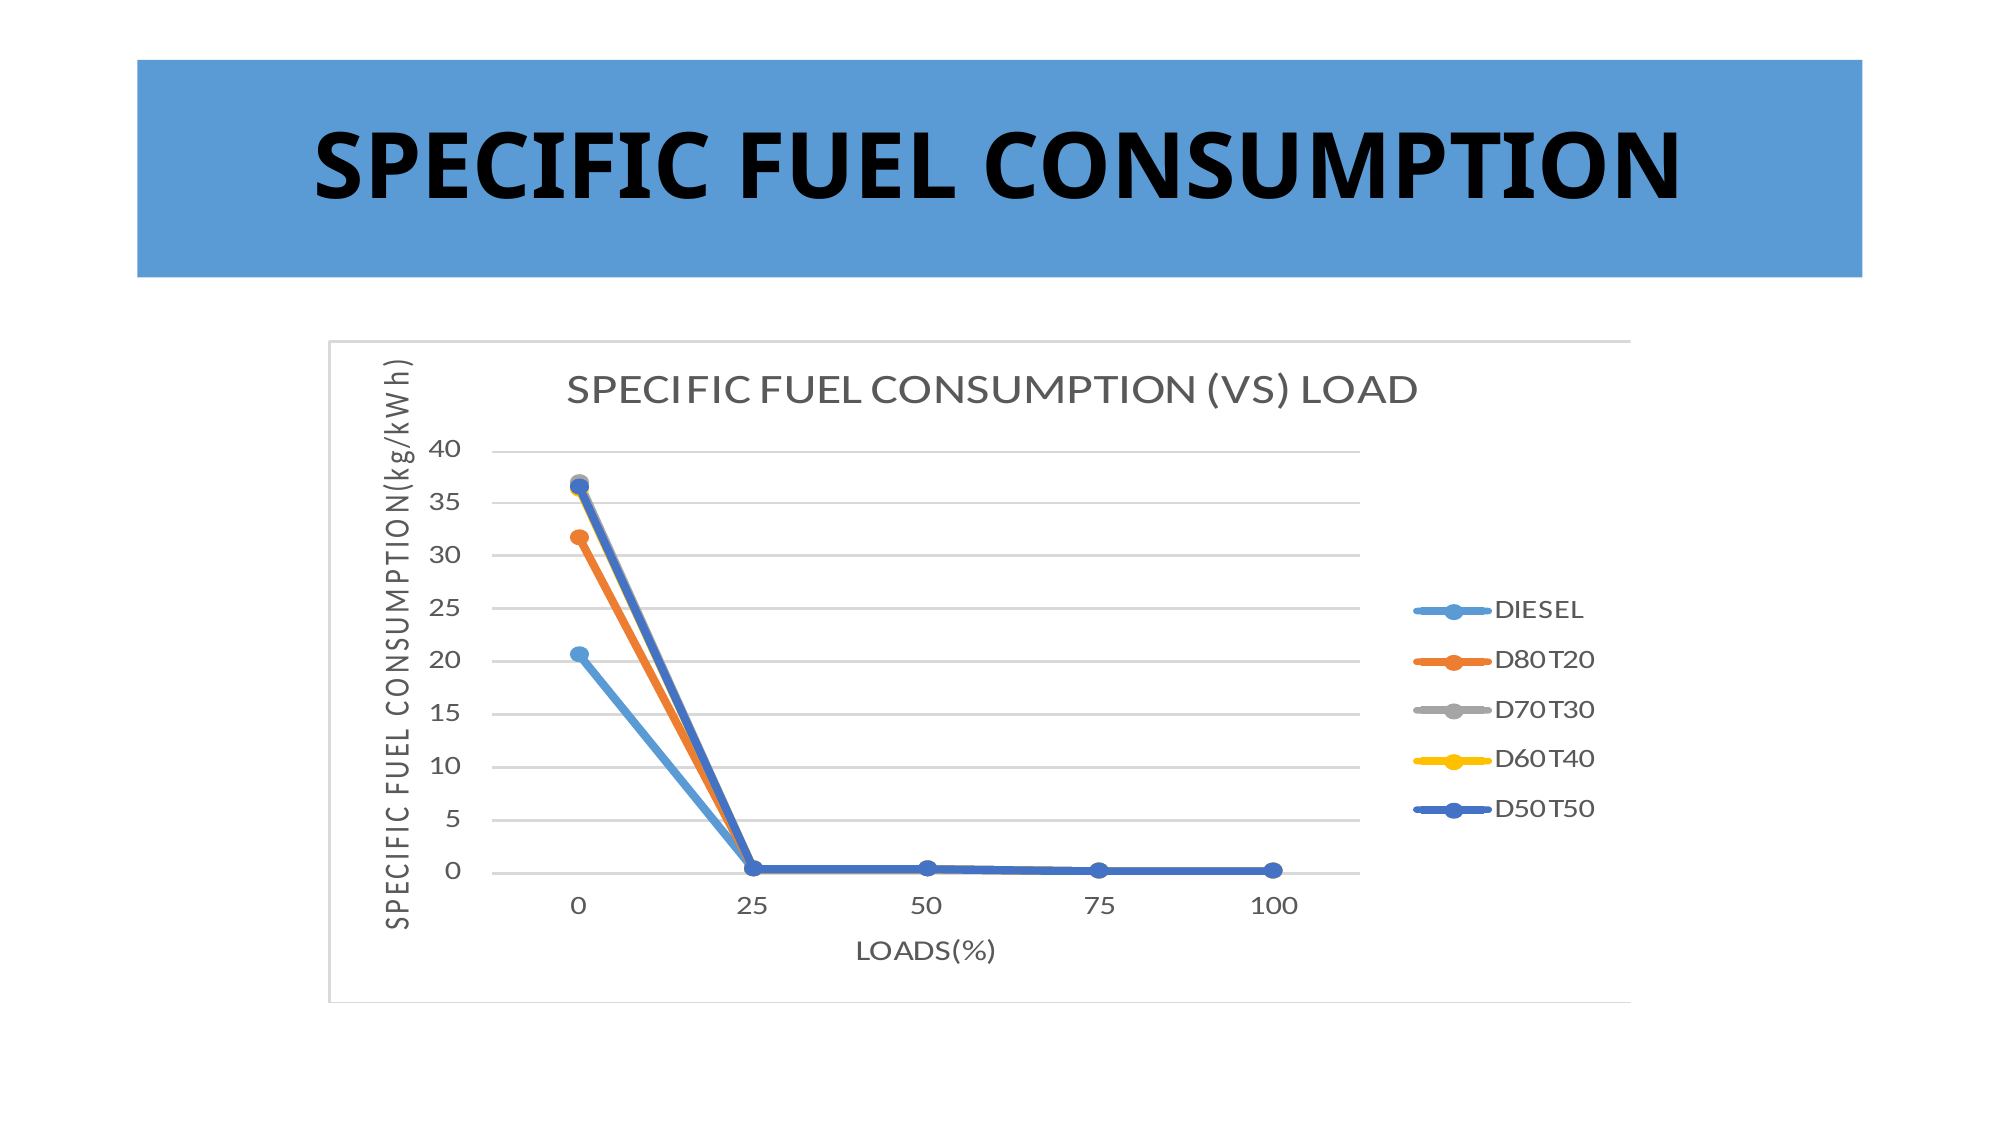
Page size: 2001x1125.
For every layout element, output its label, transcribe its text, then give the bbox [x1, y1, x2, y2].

title SPECIFIC FUEL CONSUMPTION [137, 59, 1863, 278]
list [327, 340, 1631, 1003]
